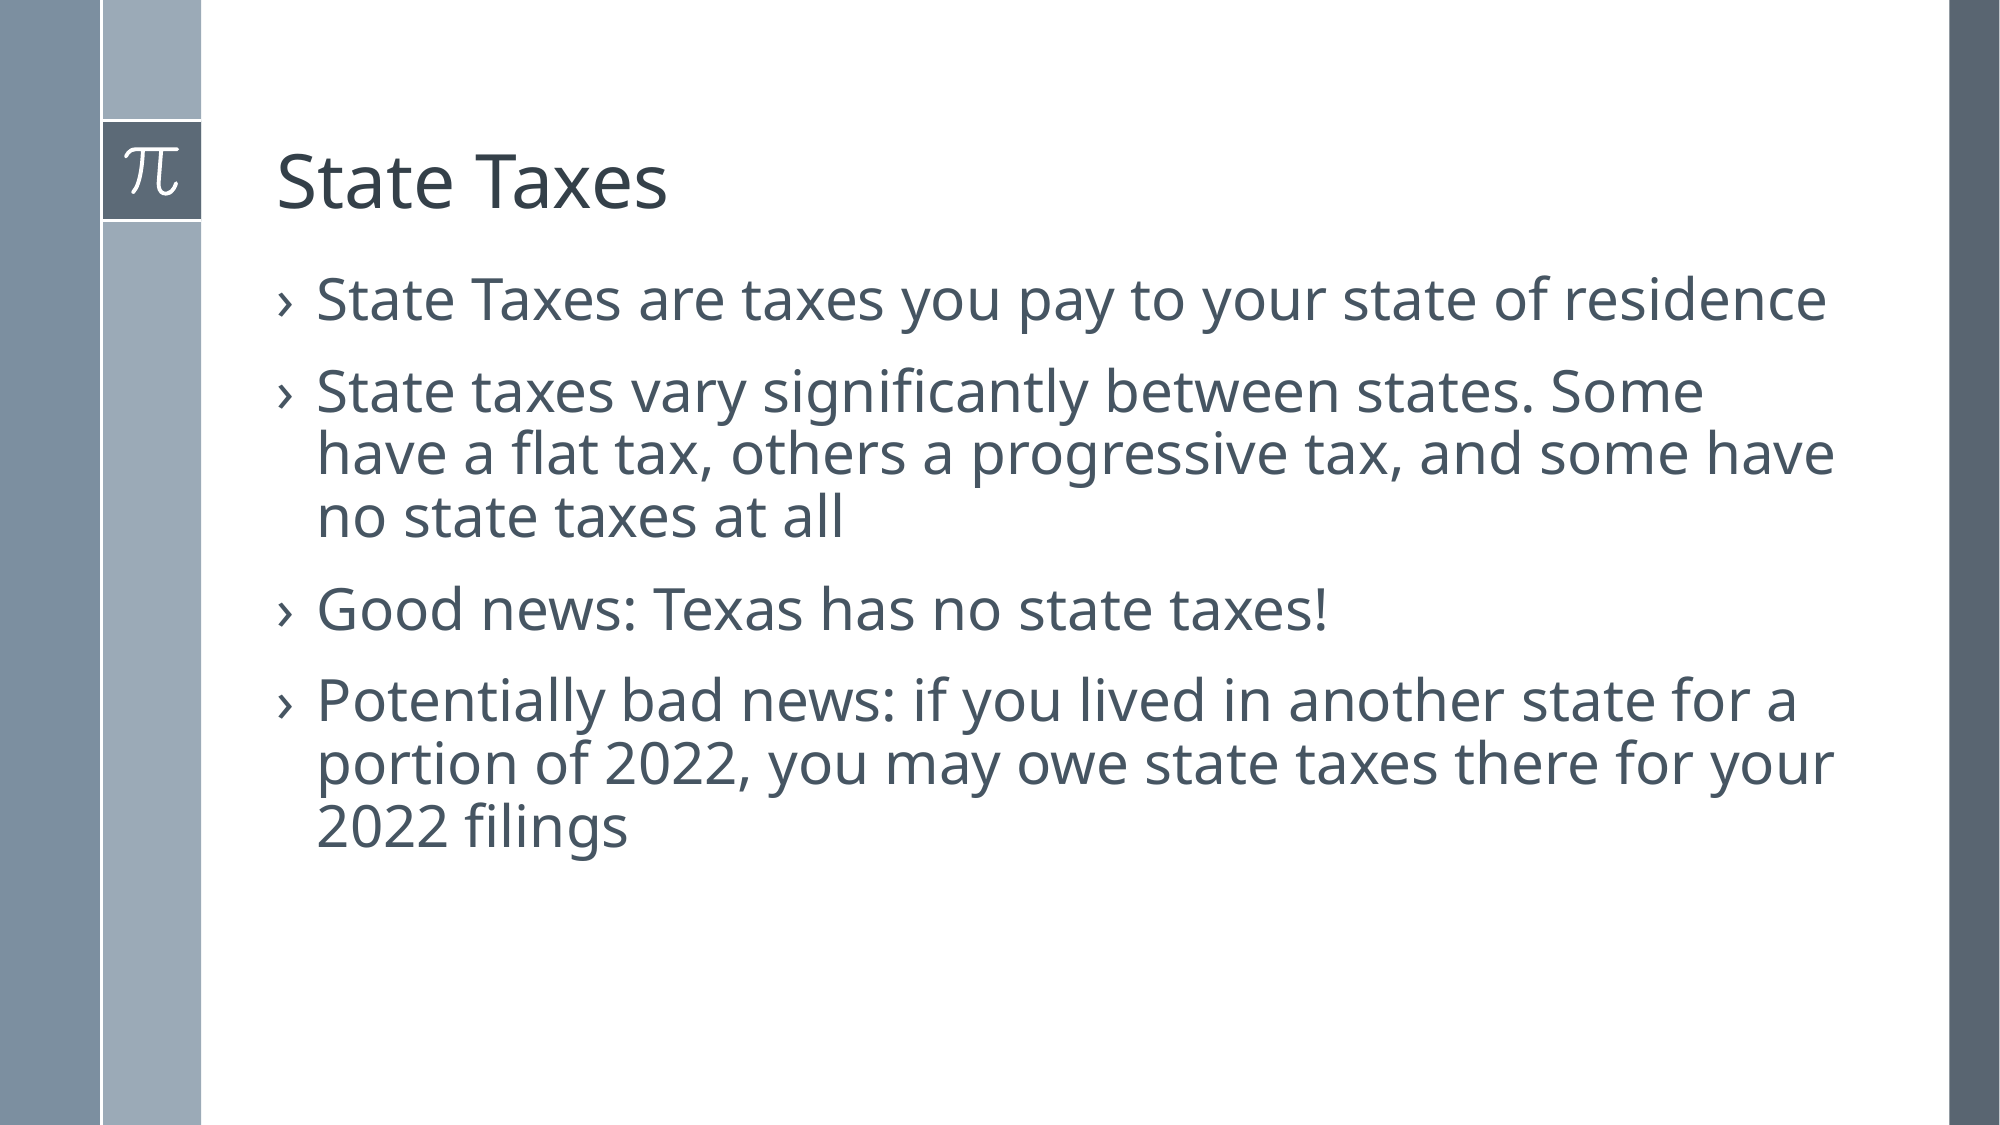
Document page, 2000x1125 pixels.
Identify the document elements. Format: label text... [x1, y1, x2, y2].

list State Taxes are taxes you pay to your state of residence State taxes vary significantly between states. Some have a flat tax, others a progressive tax, and some have no state taxes at all Good news: Texas has no state taxes! Potentially bad news: if you lived in another state for a portion of 2022, you may owe state taxes there for your 2022 filings [261, 262, 1867, 1013]
title State Taxes [261, 29, 1867, 233]
